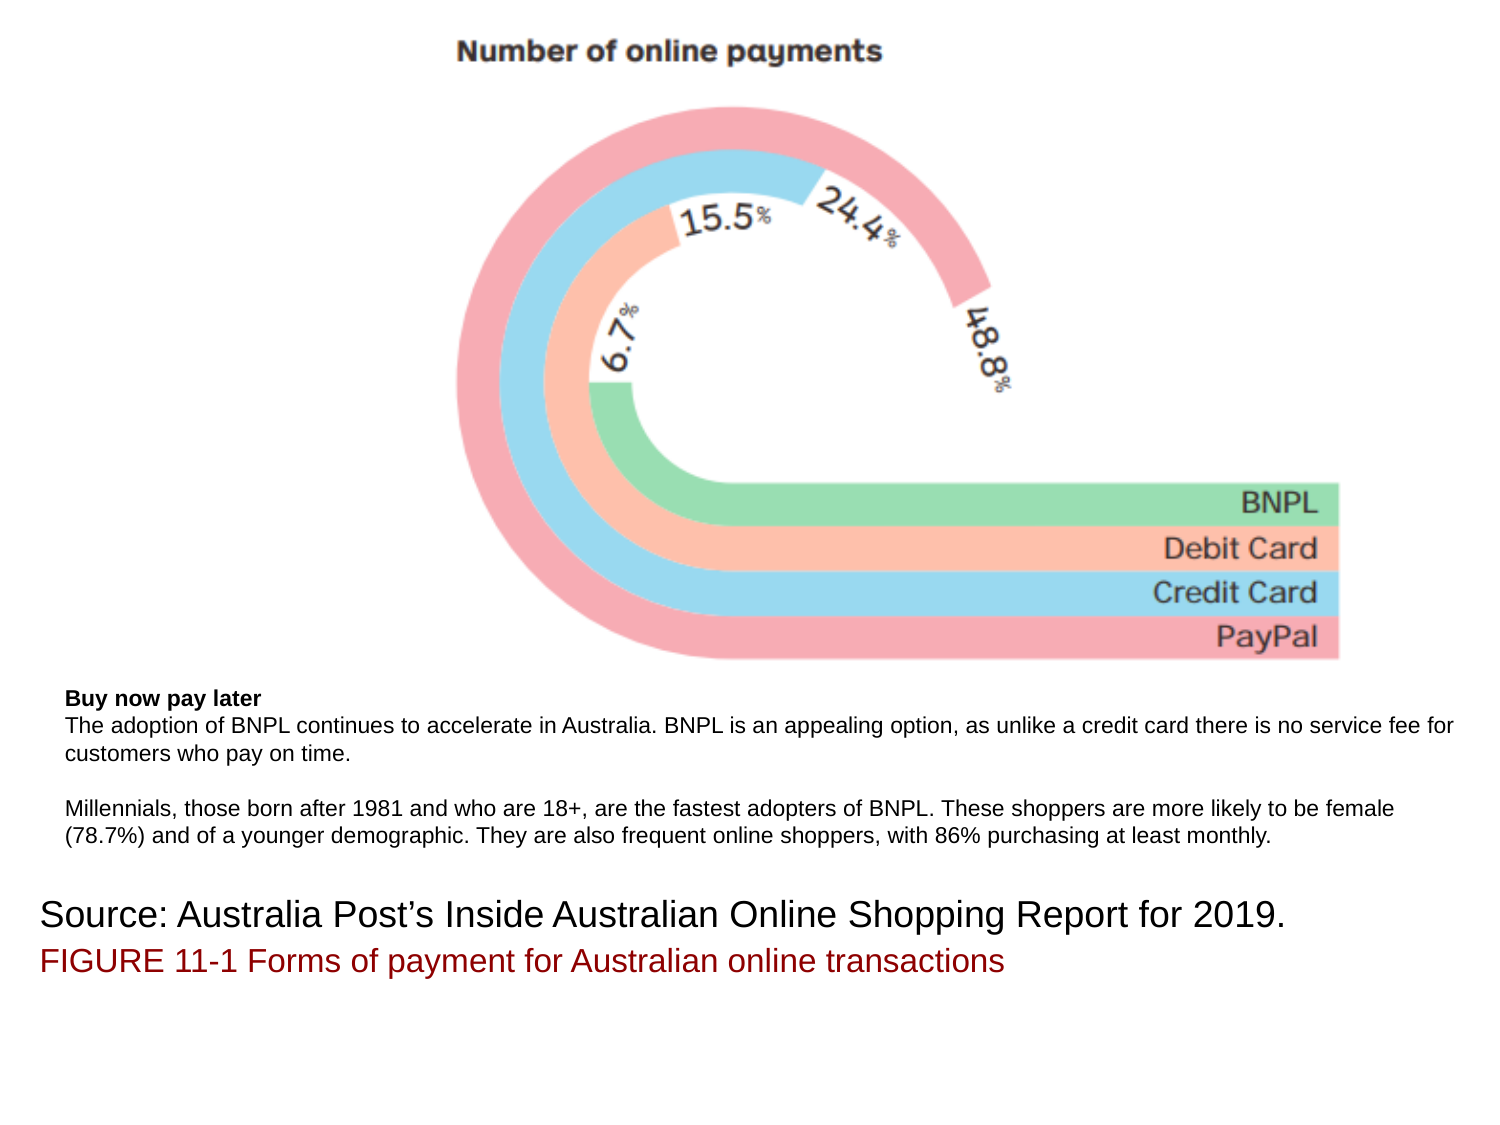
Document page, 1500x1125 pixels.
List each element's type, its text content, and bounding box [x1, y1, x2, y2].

picture [387, 12, 1400, 695]
text_box Buy now pay later The adoption of BNPL continues to accelerate in Australia. BNPL is an appealing option, as unlike a credit card there is no service fee for customers who pay on time. Millennials, those born after 1981 and who are 18+, are the fastest adopters of BNPL. These shoppers are more likely to be female (78.7%) and of a younger demographic. They are also frequent online shoppers, with 86% purchasing at least monthly. [49, 676, 1488, 856]
text_box FIGURE 11-1 Forms of payment for Australian online transactions [24, 943, 1063, 987]
text_box Source: Australia Post’s Inside Australian Online Shopping Report for 2019. [24, 882, 1422, 943]
